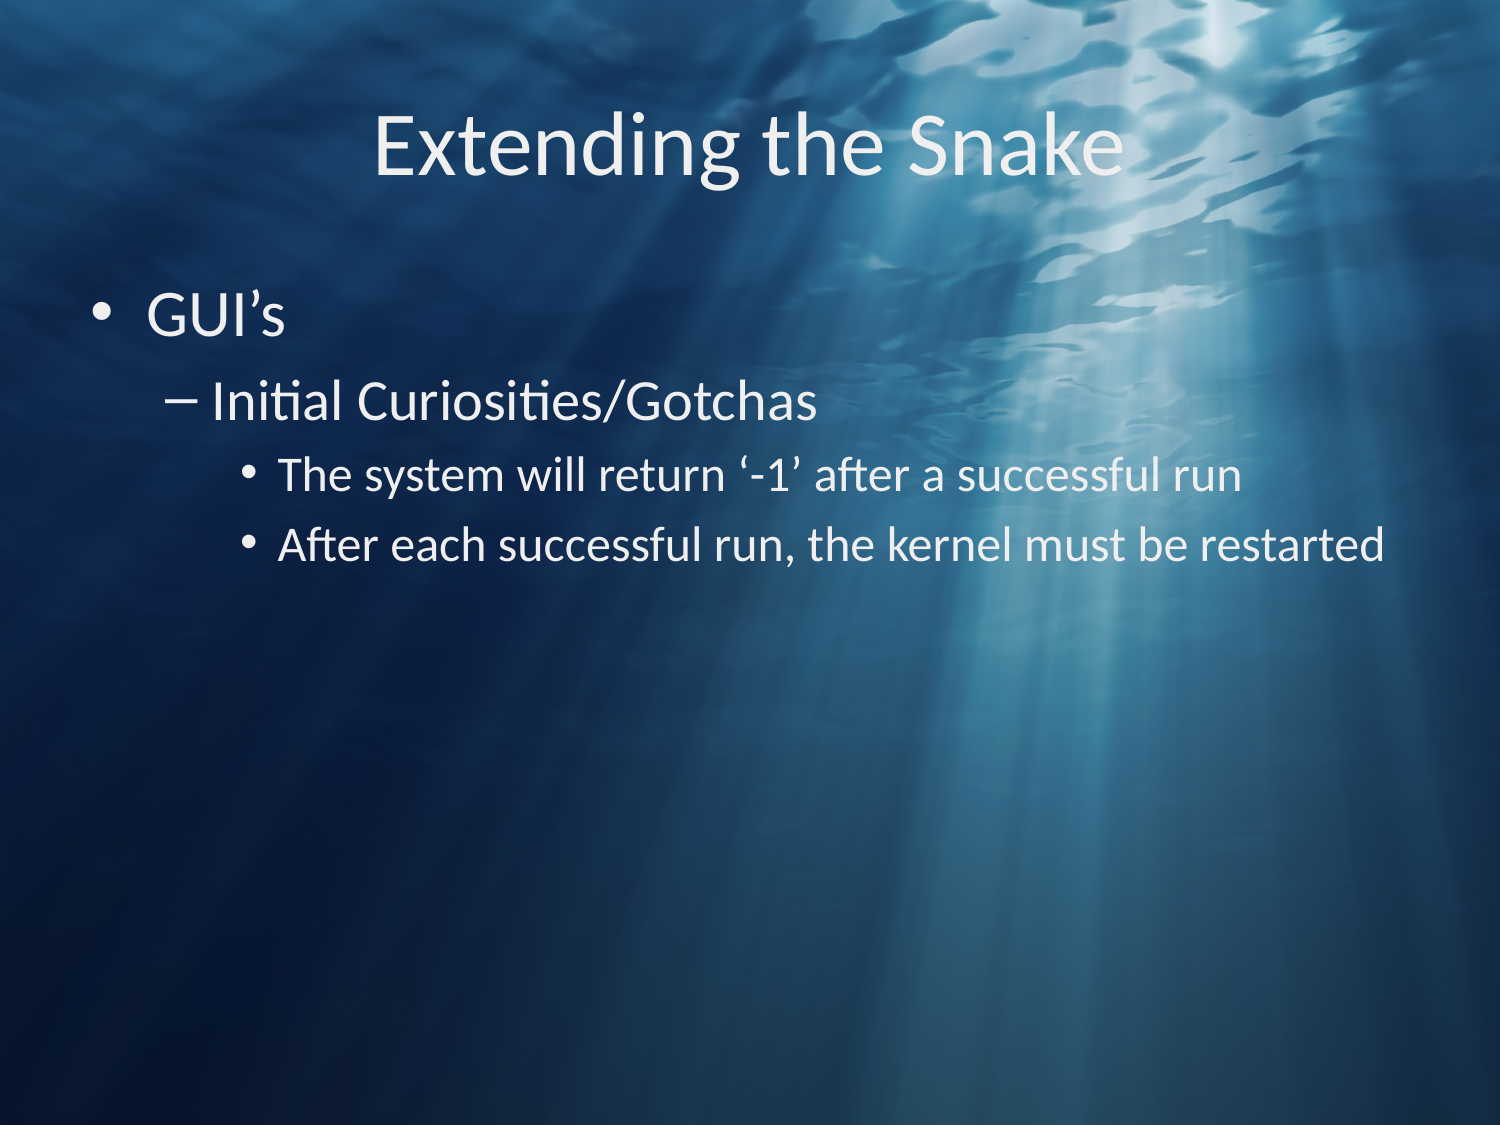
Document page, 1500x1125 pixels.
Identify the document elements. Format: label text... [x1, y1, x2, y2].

title Extending the Snake [75, 45, 1425, 233]
list GUI’s Initial Curiosities/Gotchas The system will return ‘-1’ after a successful run After each successful run, the kernel must be restarted [75, 262, 1425, 1005]
picture [0, 0, 1500, 1125]
